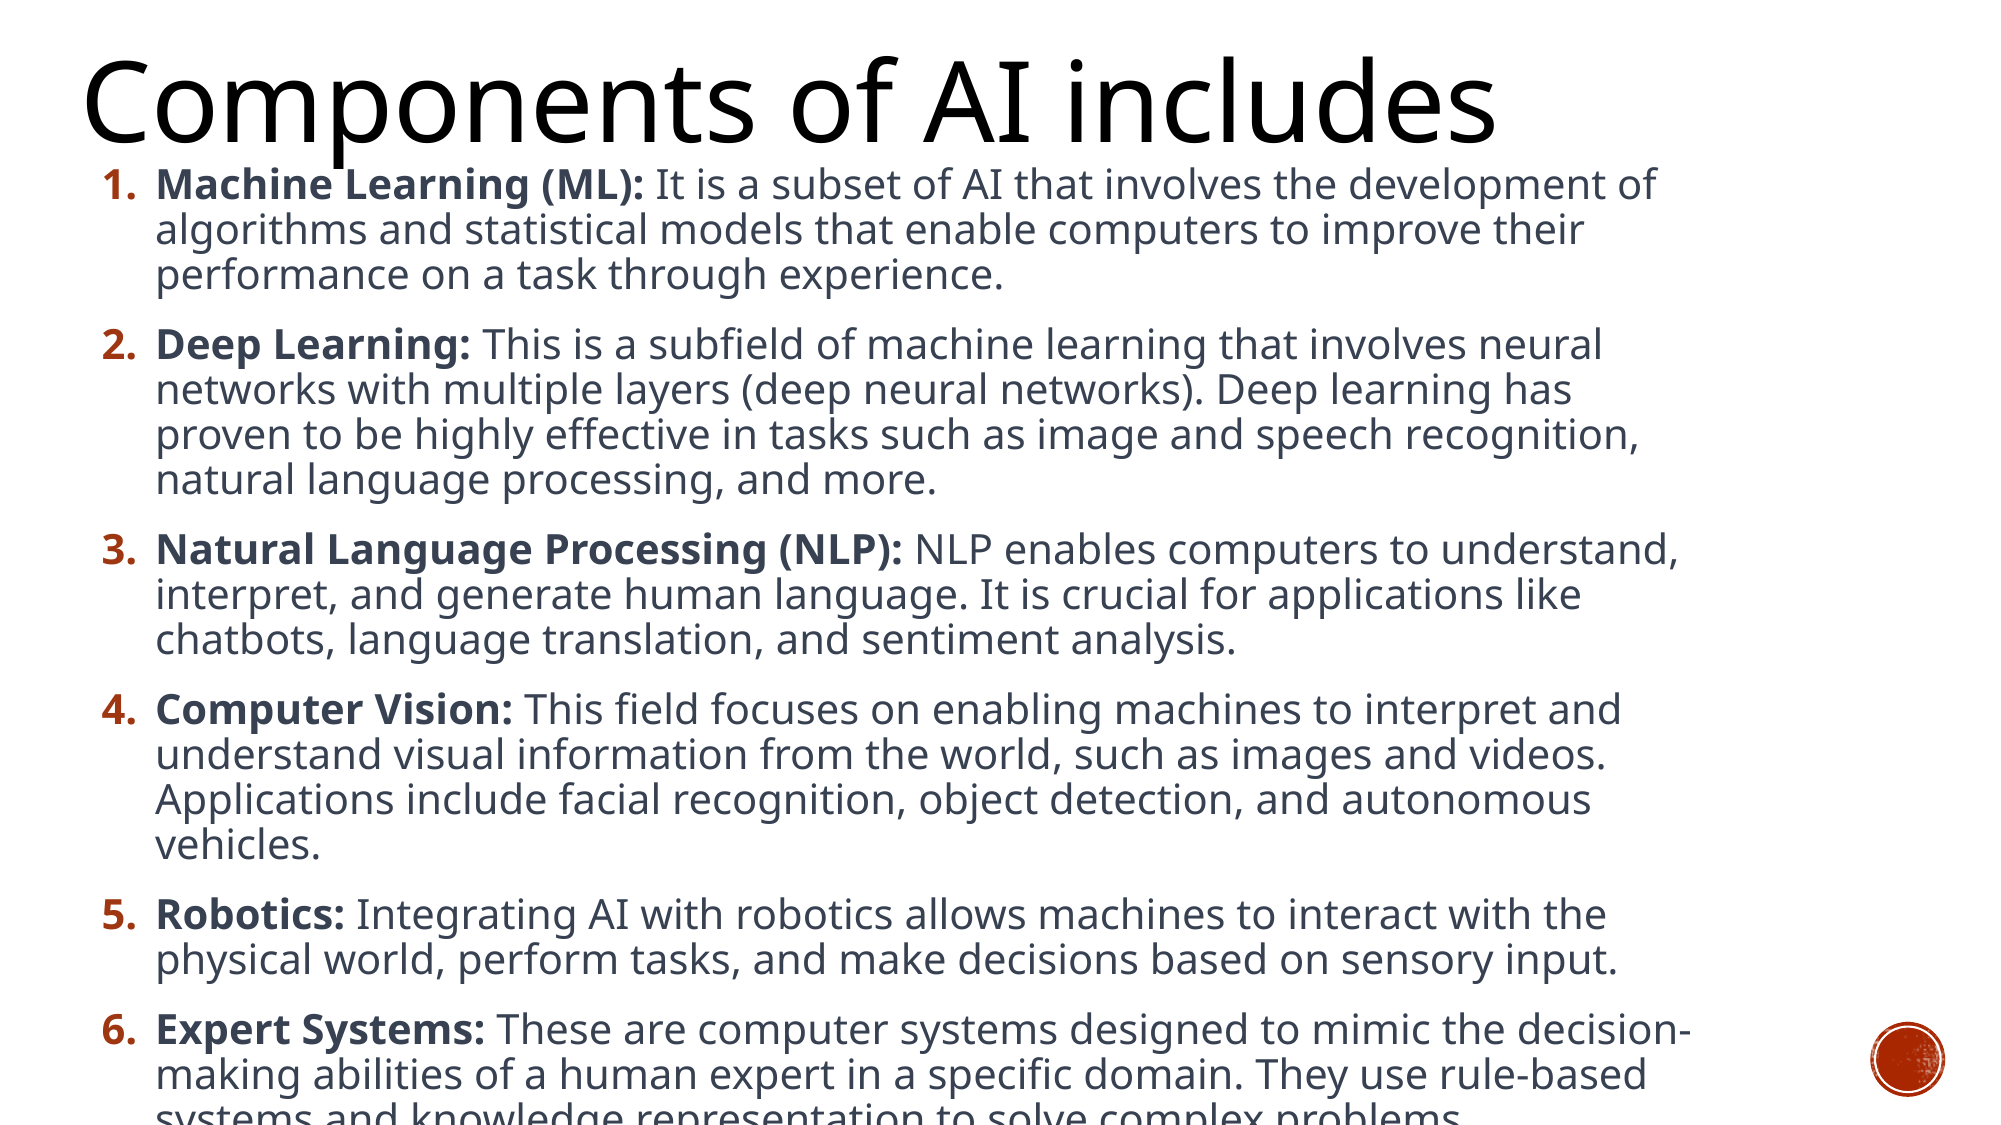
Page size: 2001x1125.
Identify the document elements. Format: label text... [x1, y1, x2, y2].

title Components of AI includes [65, 0, 1715, 155]
picture [1870, 1021, 1946, 1097]
list Machine Learning (ML): It is a subset of AI that involves the development of algorithms and statistical models that enable computers to improve their performance on a task through experience. Deep Learning: This is a subfield of machine learning that involves neural networks with multiple layers (deep neural networks). Deep learning has proven to be highly effective in tasks such as image and speech recognition, natural language processing, and more. Natural Language Processing (NLP): NLP enables computers to understand, interpret, and generate human language. It is crucial for applications like chatbots, language translation, and sentiment analysis. Computer Vision: This field focuses on enabling machines to interpret and understand visual information from the world, such as images and videos. Applications include facial recognition, object detection, and autonomous vehicles. Robotics: Integrating AI with robotics allows machines to interact with the physical world, perform tasks, and make decisions based on sensory input. Expert Systems: These are computer systems designed to mimic the decision-making abilities of a human expert in a specific domain. They use rule-based systems and knowledge representation to solve complex problems. [65, 155, 1715, 821]
